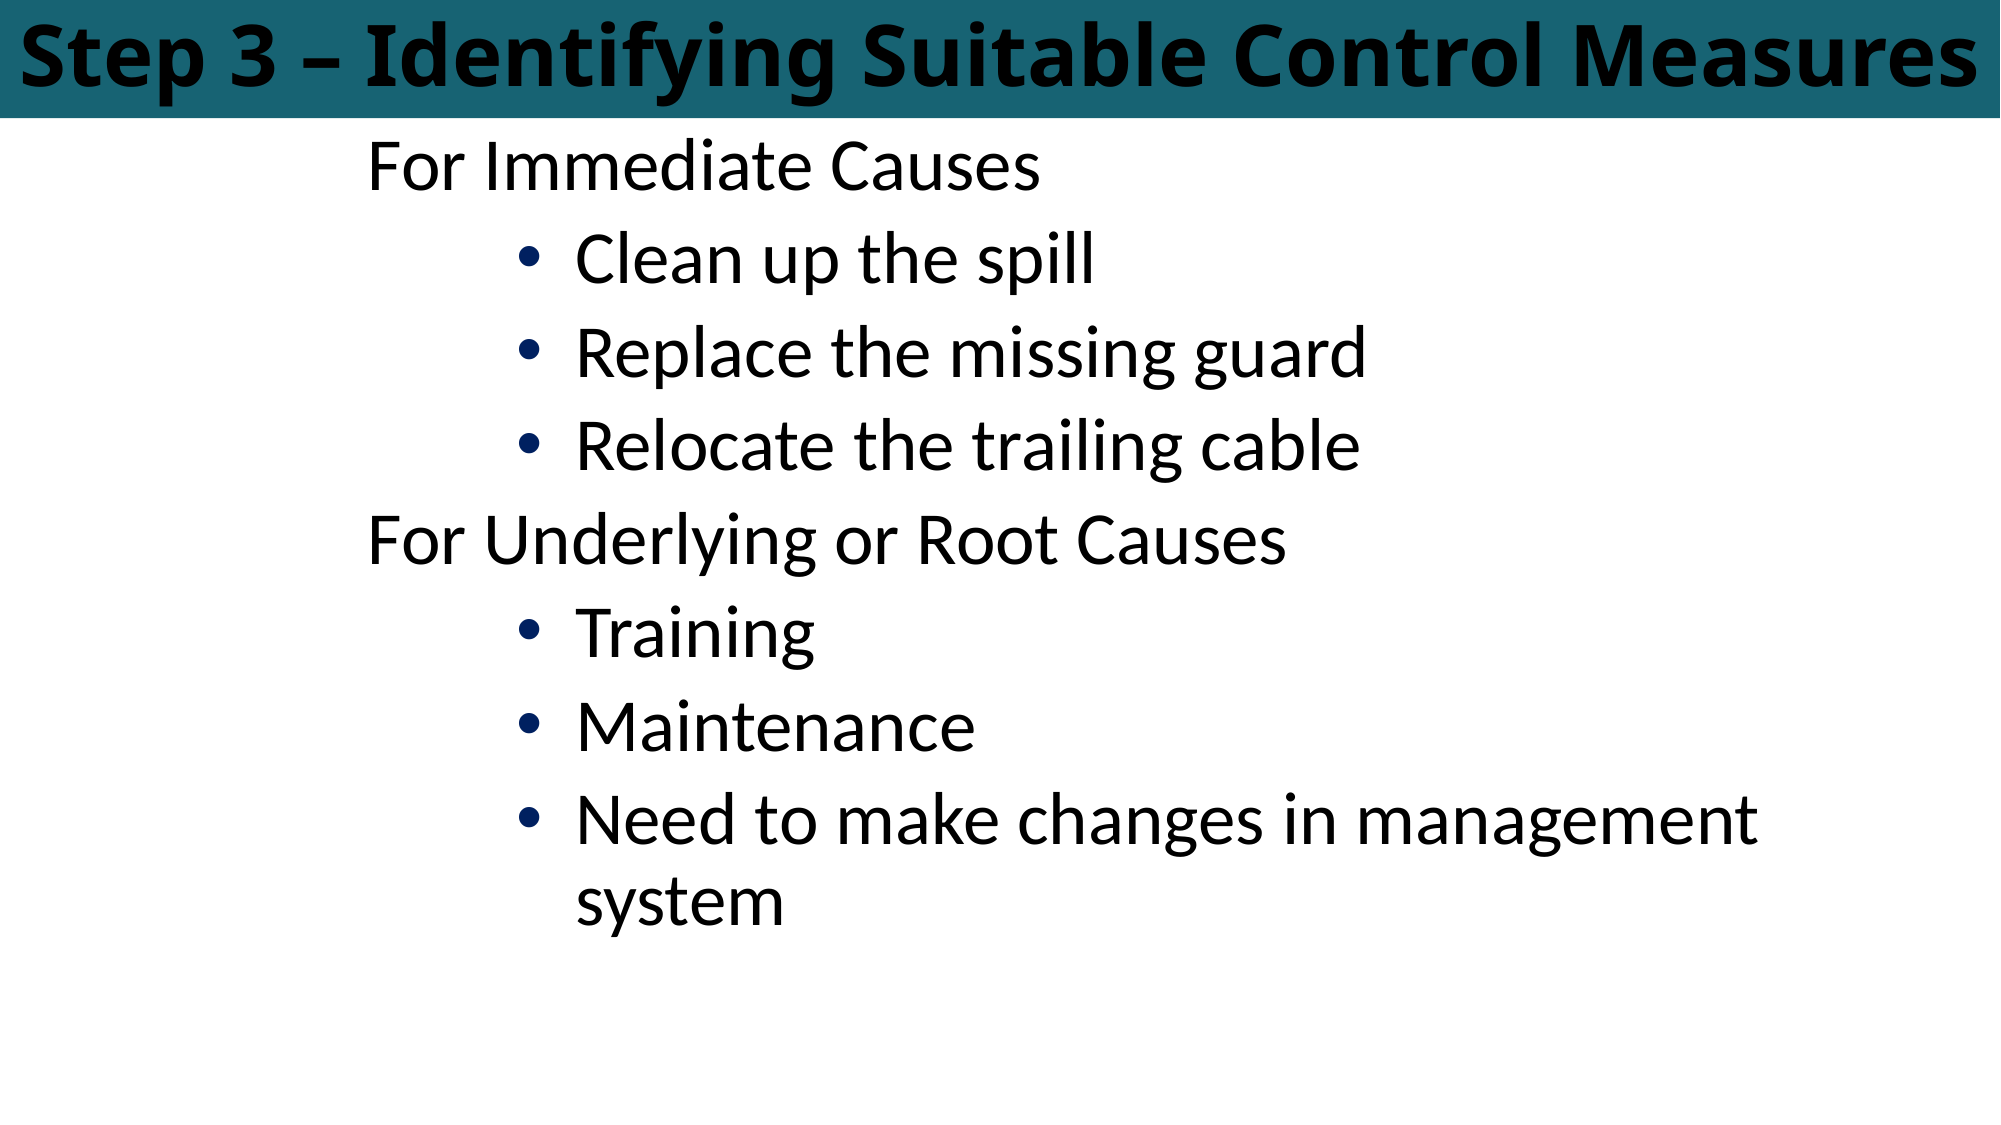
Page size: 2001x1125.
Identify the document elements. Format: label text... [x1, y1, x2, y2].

list For Immediate Causes Clean up the spill Replace the missing guard Relocate the trailing cable For Underlying or Root Causes Training Maintenance Need to make changes in management system [352, 118, 2000, 1095]
title Step 3 – Identifying Suitable Control Measures [0, 0, 2000, 119]
